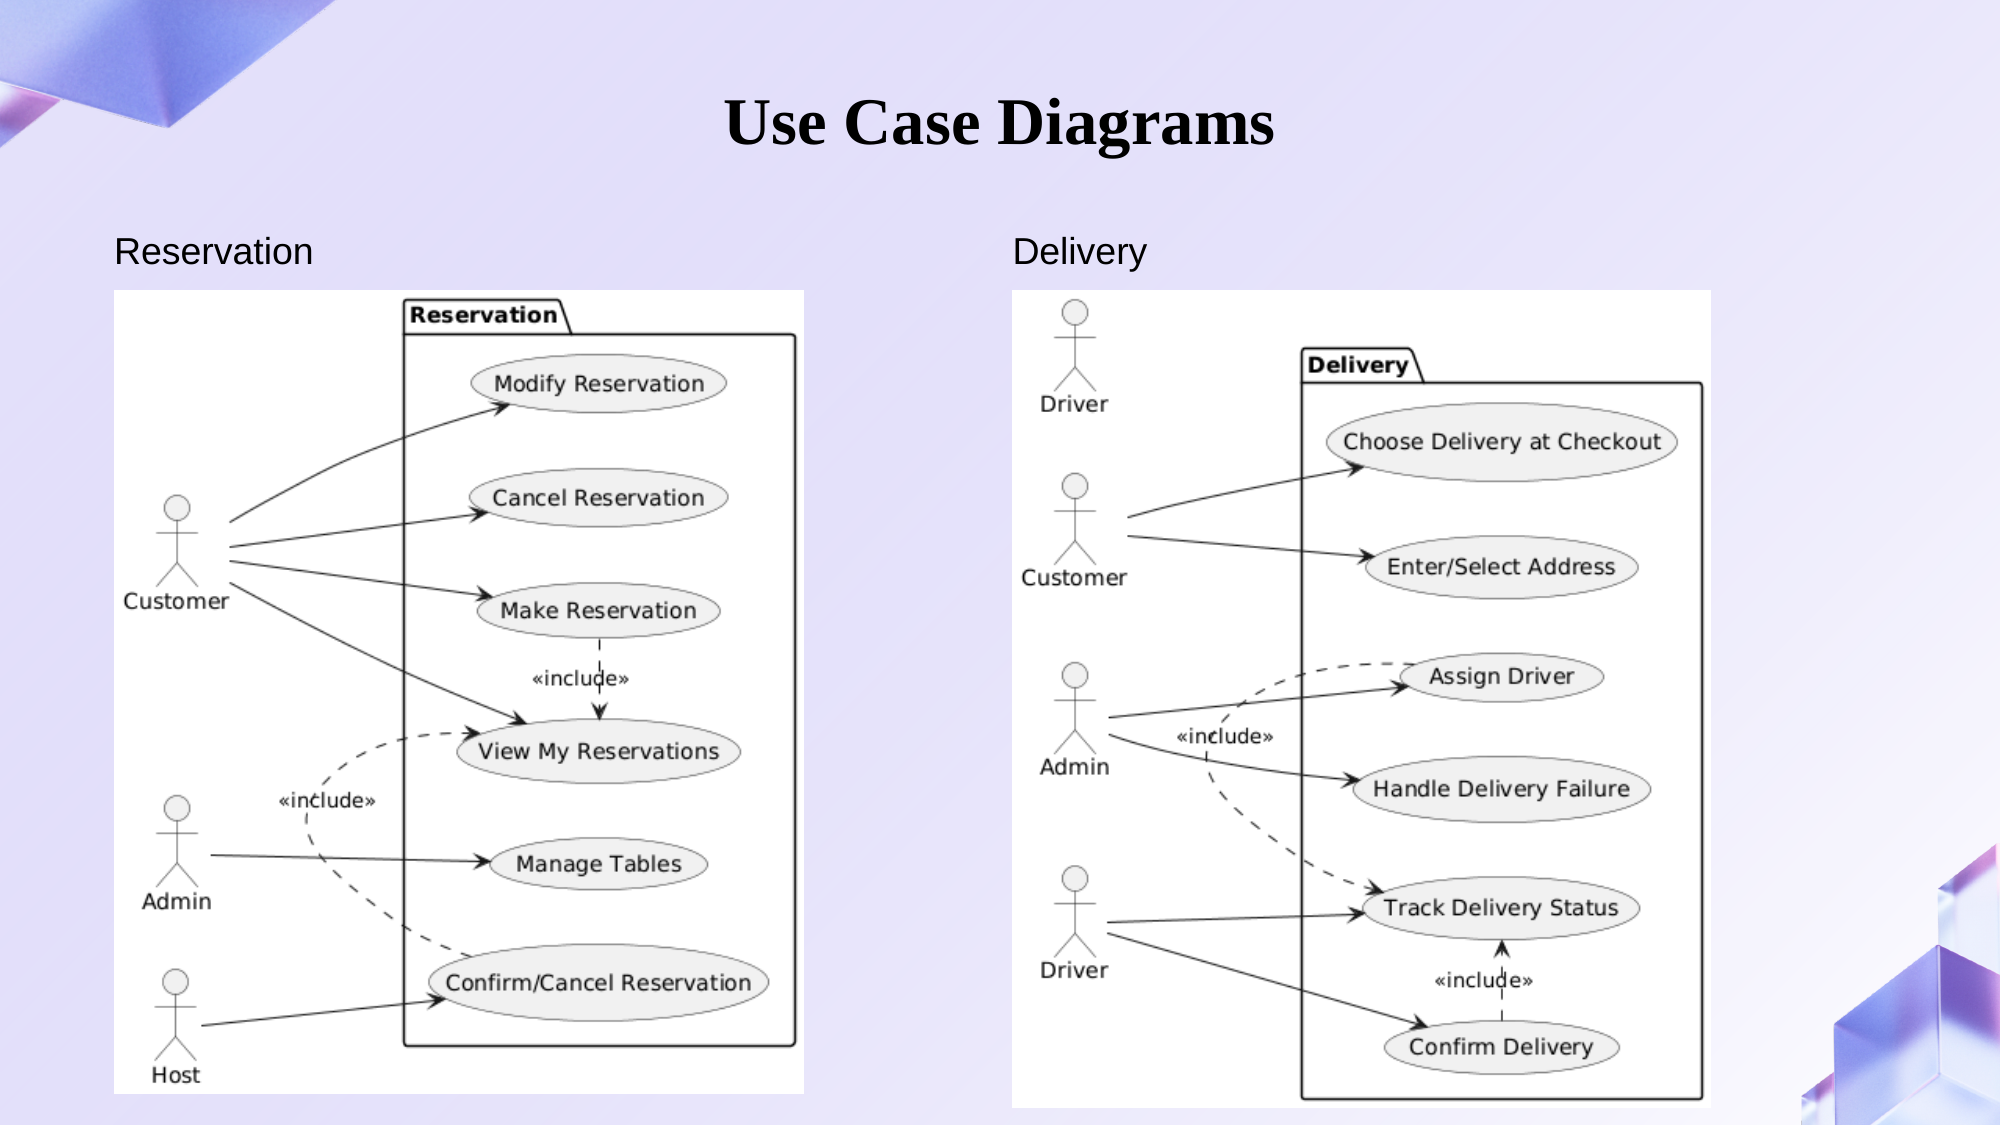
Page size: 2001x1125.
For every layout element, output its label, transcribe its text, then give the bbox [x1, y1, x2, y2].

picture [0, 0, 804, 1094]
list Reservation [114, 213, 988, 1014]
picture [1012, 290, 2000, 1125]
title Use Case Diagrams [114, 59, 1886, 178]
list Delivery [1012, 213, 1886, 1014]
